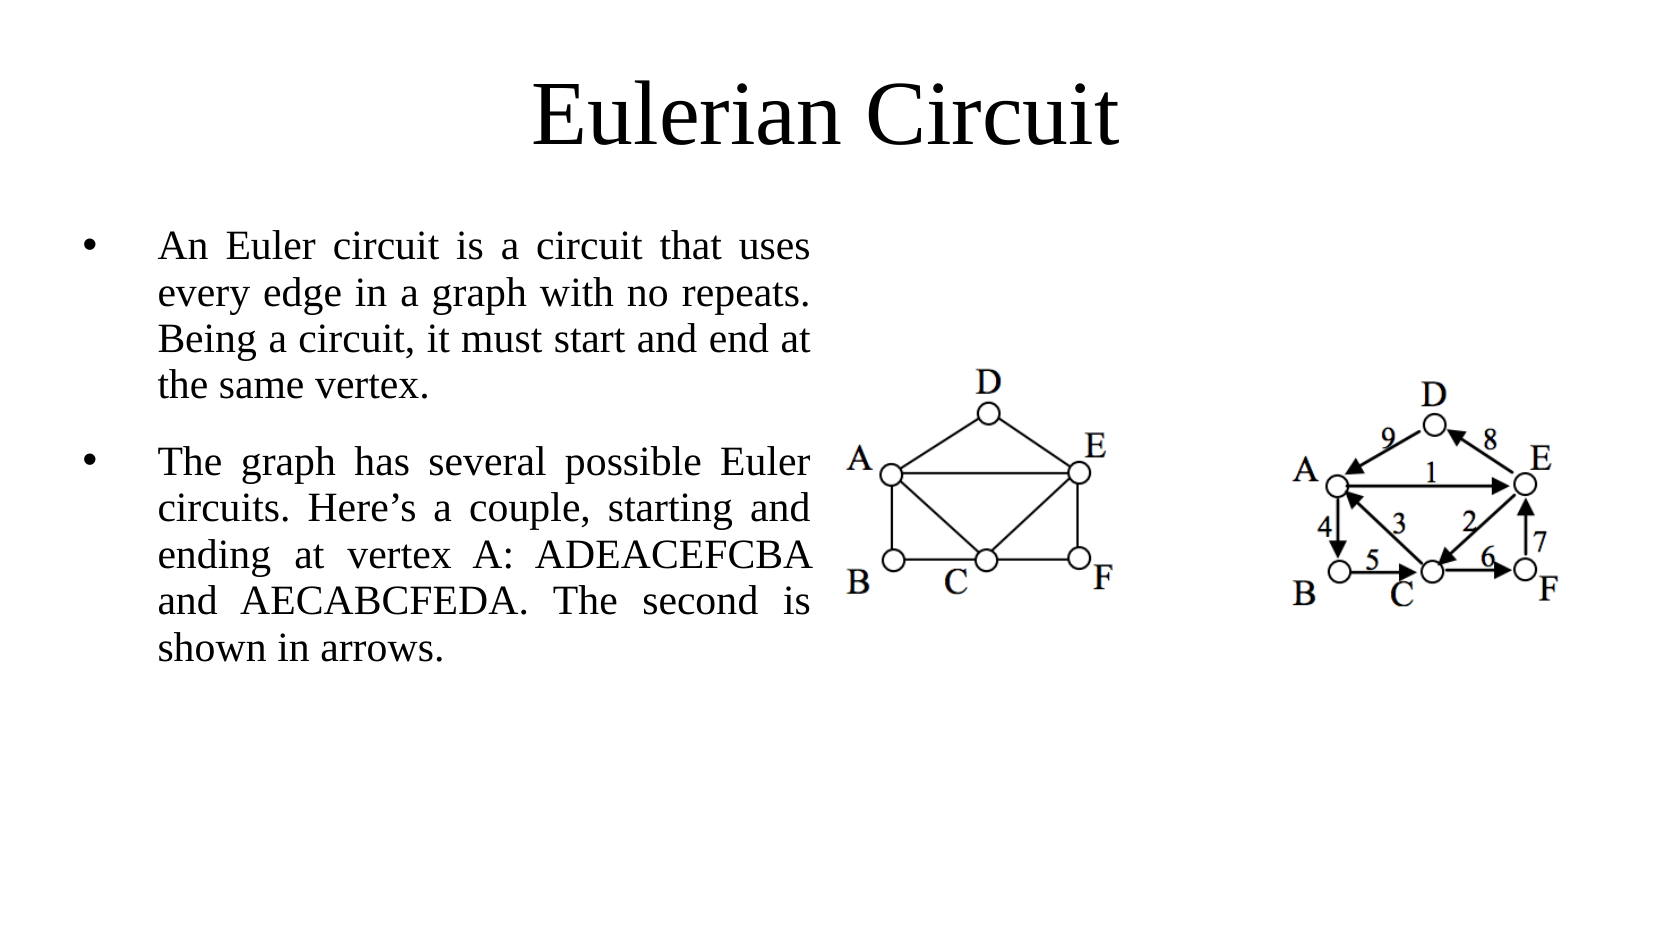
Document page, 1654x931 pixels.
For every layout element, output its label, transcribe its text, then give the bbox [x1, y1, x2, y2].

list An Euler circuit is a circuit that uses every edge in a graph with no repeats. Being a circuit, it must start and end at the same vertex. The graph has several possible Euler circuits. Here’s a couple, starting and ending at vertex A: ADEACEFCBA and AECABCFEDA. The second is shown in arrows. [82, 217, 812, 757]
title Eulerian Circuit [82, 36, 1571, 192]
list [841, 362, 1571, 612]
